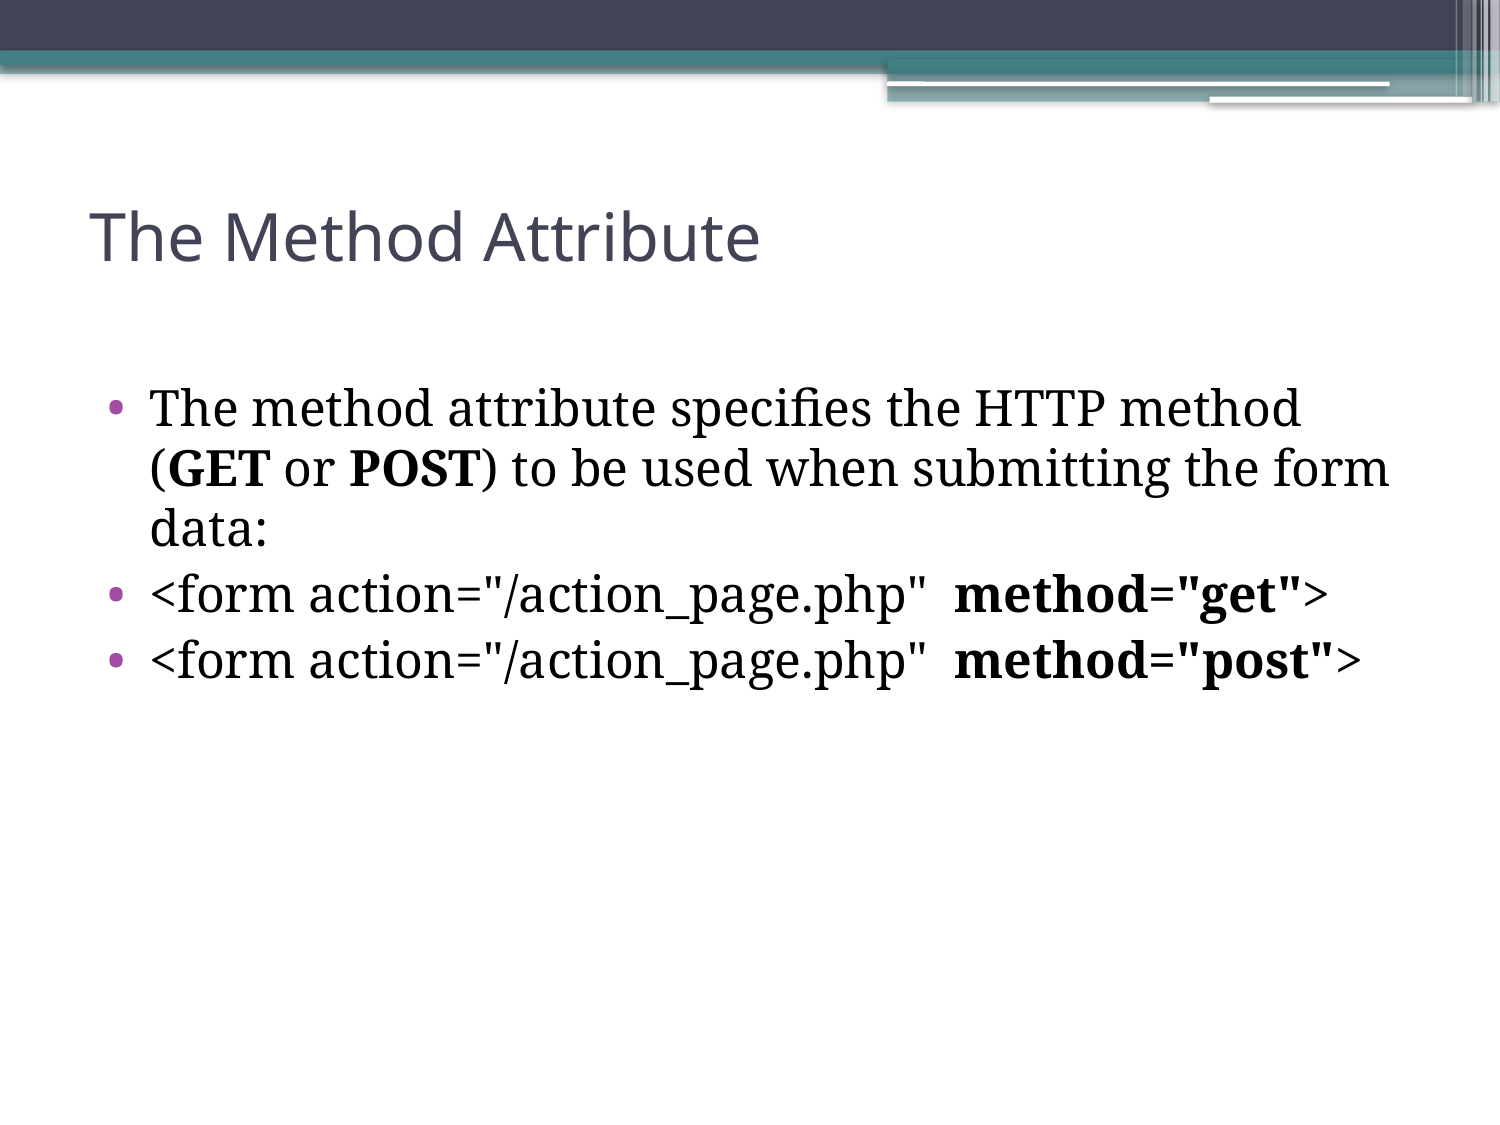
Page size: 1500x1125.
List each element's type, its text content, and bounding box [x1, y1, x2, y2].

list The method attribute specifies the HTTP method (GET or POST) to be used when submitting the form data: <form action="/action_page.php" method="get"> <form action="/action_page.php" method="post"> [75, 368, 1425, 1079]
title The Method Attribute [75, 187, 1425, 363]
